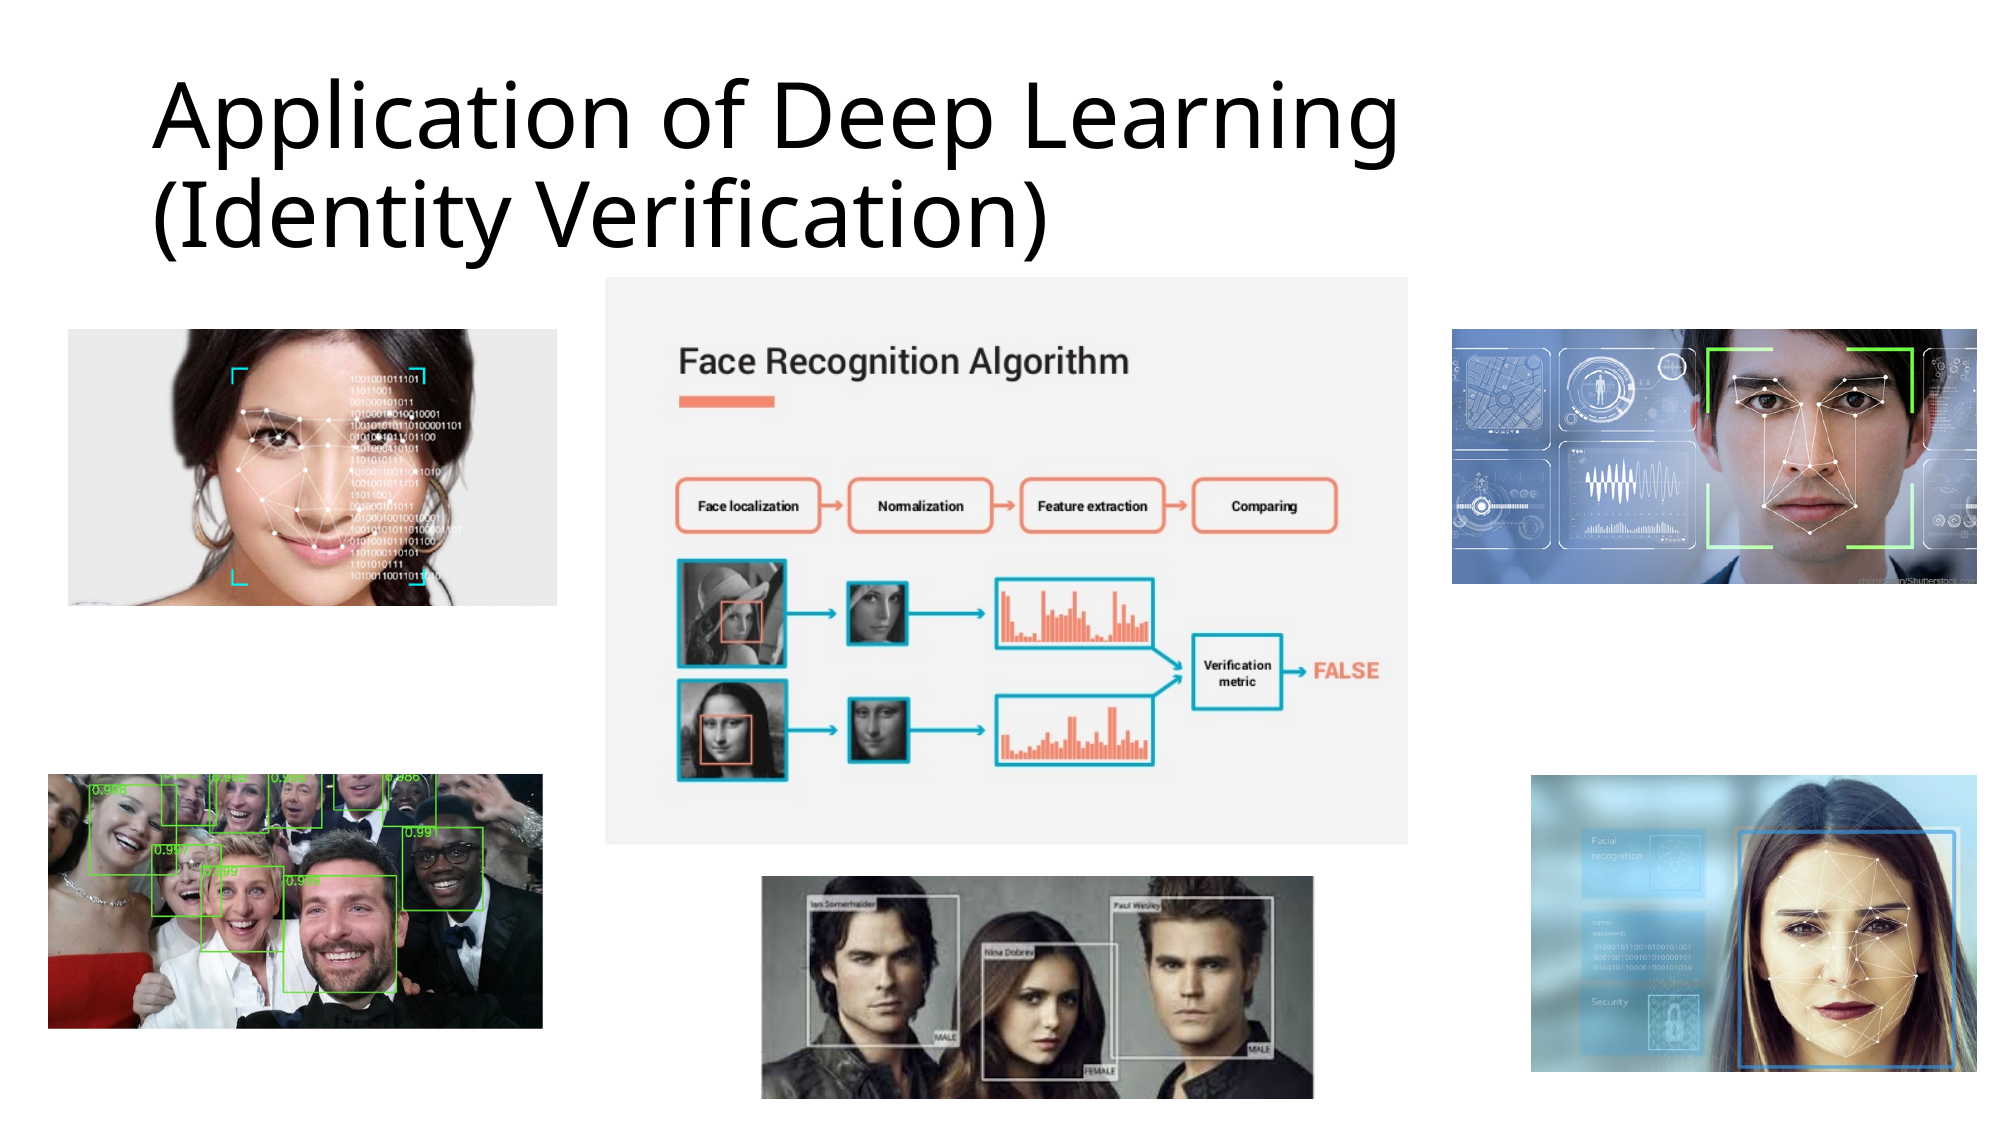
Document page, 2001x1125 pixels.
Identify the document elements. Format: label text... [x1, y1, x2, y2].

picture [760, 876, 1315, 1099]
picture [68, 329, 557, 606]
picture [48, 774, 544, 1030]
title Application of Deep Learning (Identity Verification) [137, 59, 1863, 278]
picture [605, 277, 1408, 846]
picture [1531, 775, 1977, 1072]
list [1452, 329, 1977, 584]
